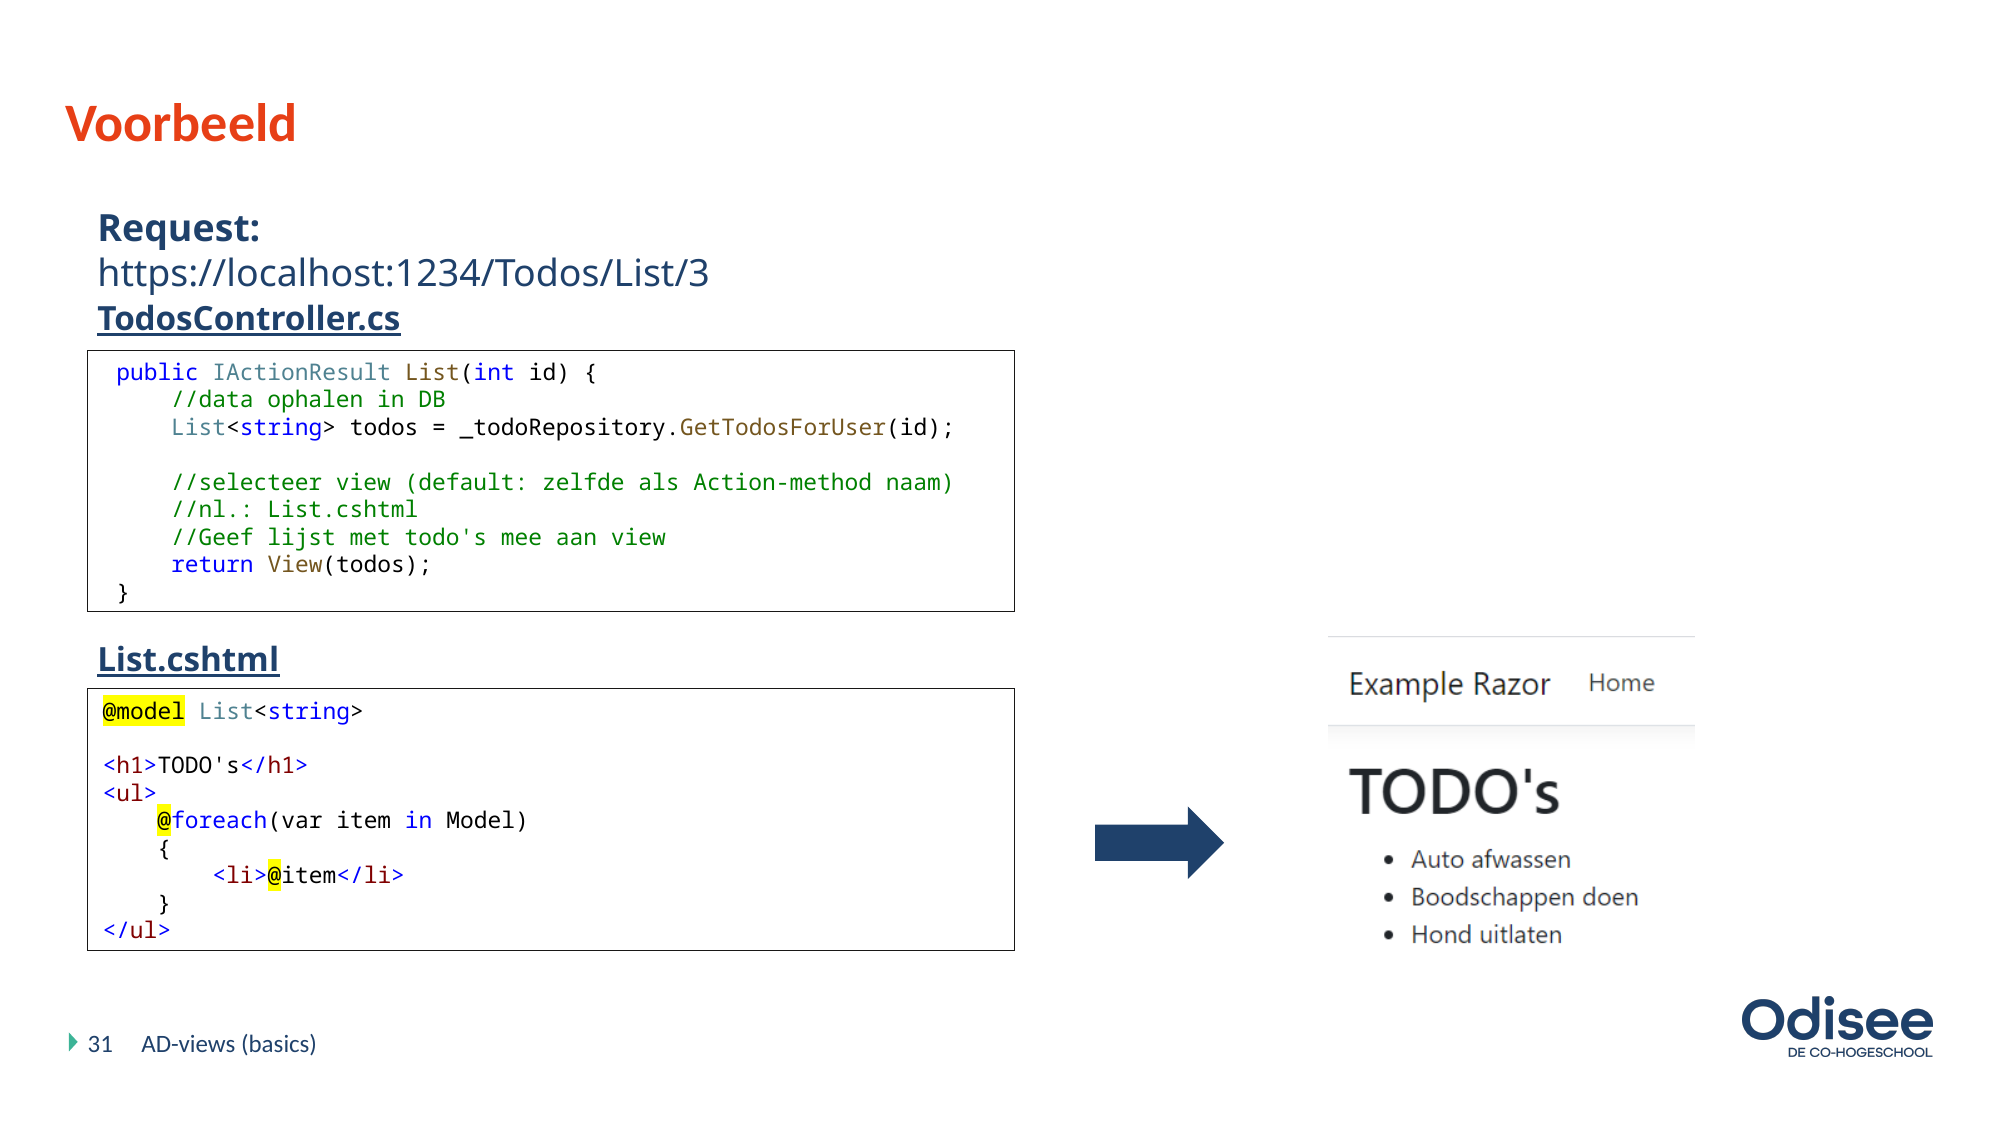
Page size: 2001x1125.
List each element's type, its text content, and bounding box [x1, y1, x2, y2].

footer AD-views (basics) [141, 1027, 817, 1088]
picture [1742, 996, 1933, 1057]
picture [1328, 636, 1695, 977]
text_box Request: https://localhost:1234/Todos/List/3 [82, 196, 811, 302]
text_box @model List<string> <h1>TODO's</h1> <ul> @foreach(var item in Model) { <li>@item</li> } </ul> [87, 688, 1015, 951]
text_box [1095, 806, 1225, 880]
slide_number 31 [87, 1027, 135, 1088]
title Voorbeeld [64, 100, 1790, 213]
text_box public IActionResult List(int id) { //data ophalen in DB List<string> todos = _todoRepository.GetTodosForUser(id); //selecteer view (default: zelfde als Action-method naam) //nl.: List.cshtml //Geef lijst met todo's mee aan view return View(todos); } [87, 350, 1015, 612]
text_box TodosController.cs [82, 289, 648, 345]
text_box List.cshtml [82, 630, 648, 686]
